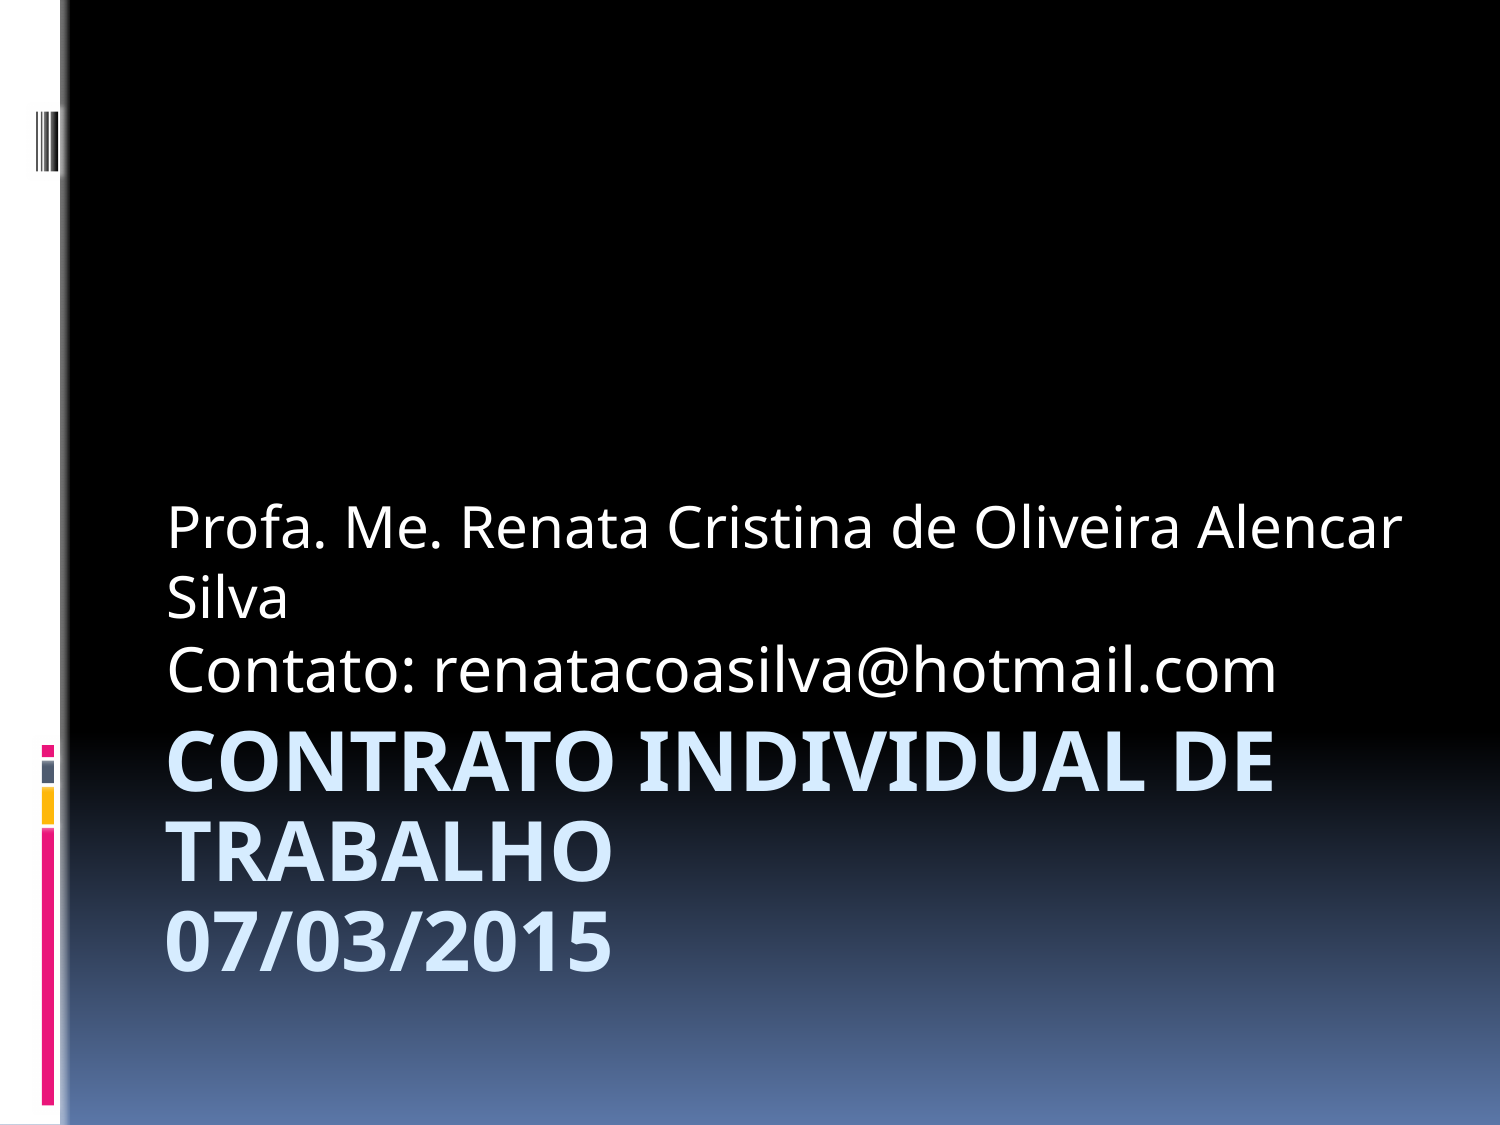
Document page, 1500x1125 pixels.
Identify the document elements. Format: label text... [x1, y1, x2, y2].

subtitle Profa. Me. Renata Cristina de Oliveira Alencar Silva Contato: renatacoasilva@hotmail.com [150, 465, 1425, 713]
title Contrato individual de trabalho 07/03/2015 [150, 713, 1425, 1037]
